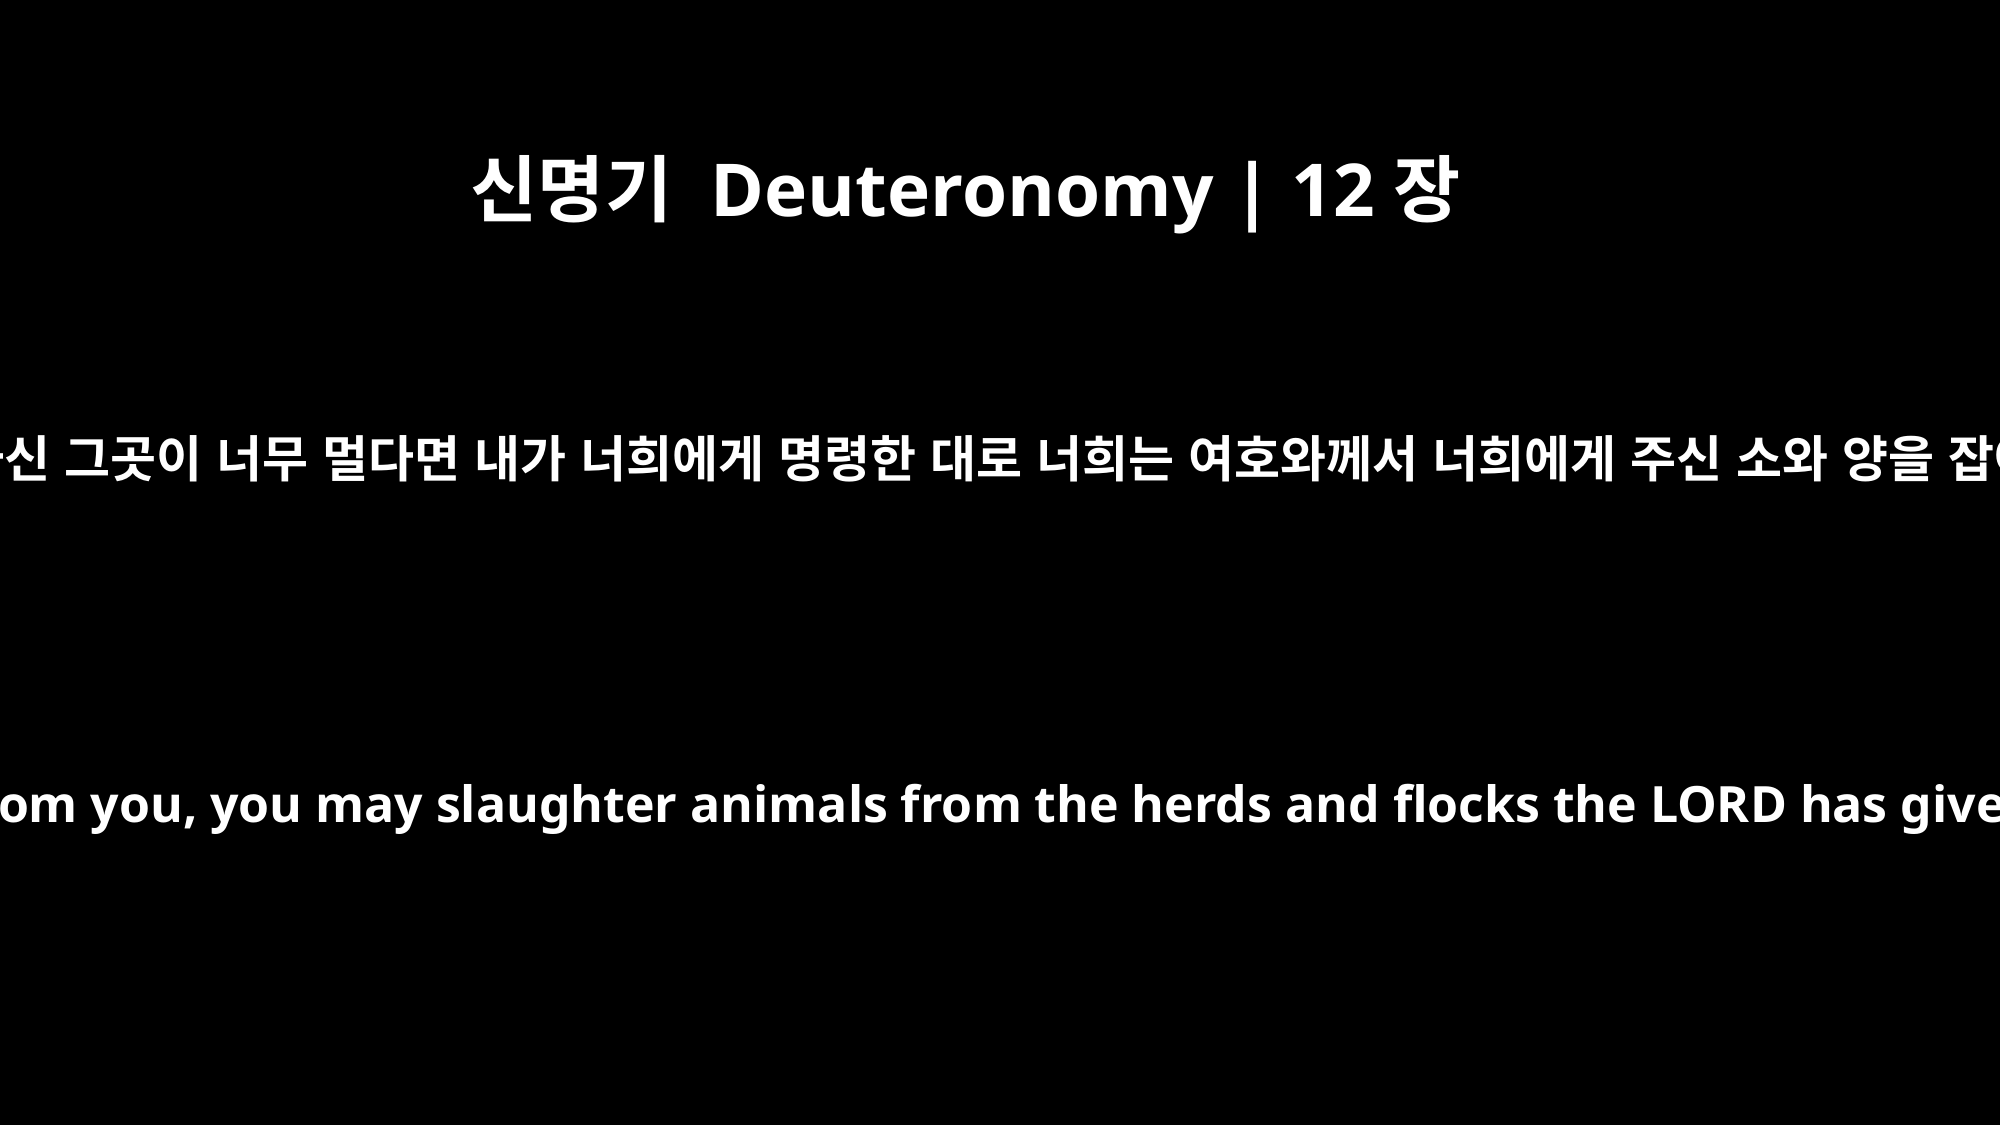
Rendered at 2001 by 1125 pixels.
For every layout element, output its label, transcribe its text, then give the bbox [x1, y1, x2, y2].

text_box If the place where the LORD your God chooses to put his Name is too far away from you, you may slaughter animals from the herds and flocks the LORD has given you, as I have commanded you, and in your own towns you may eat as much of them as you want. [0, 764, 2000, 900]
text_box 21 만약 너희 하나님 여호와께서 그분의 이름을 두려고 선택하신 그곳이 너무 멀다면 내가 너희에게 명령한 대로 너희는 여호와께서 너희에게 주신 소와 양을 잡아 너희 성문 안에서 너희가 원하는 만큼 먹을 수 있다. [0, 359, 2000, 495]
text_box 신명기 Deuteronomy | 12장 [456, 136, 1476, 239]
